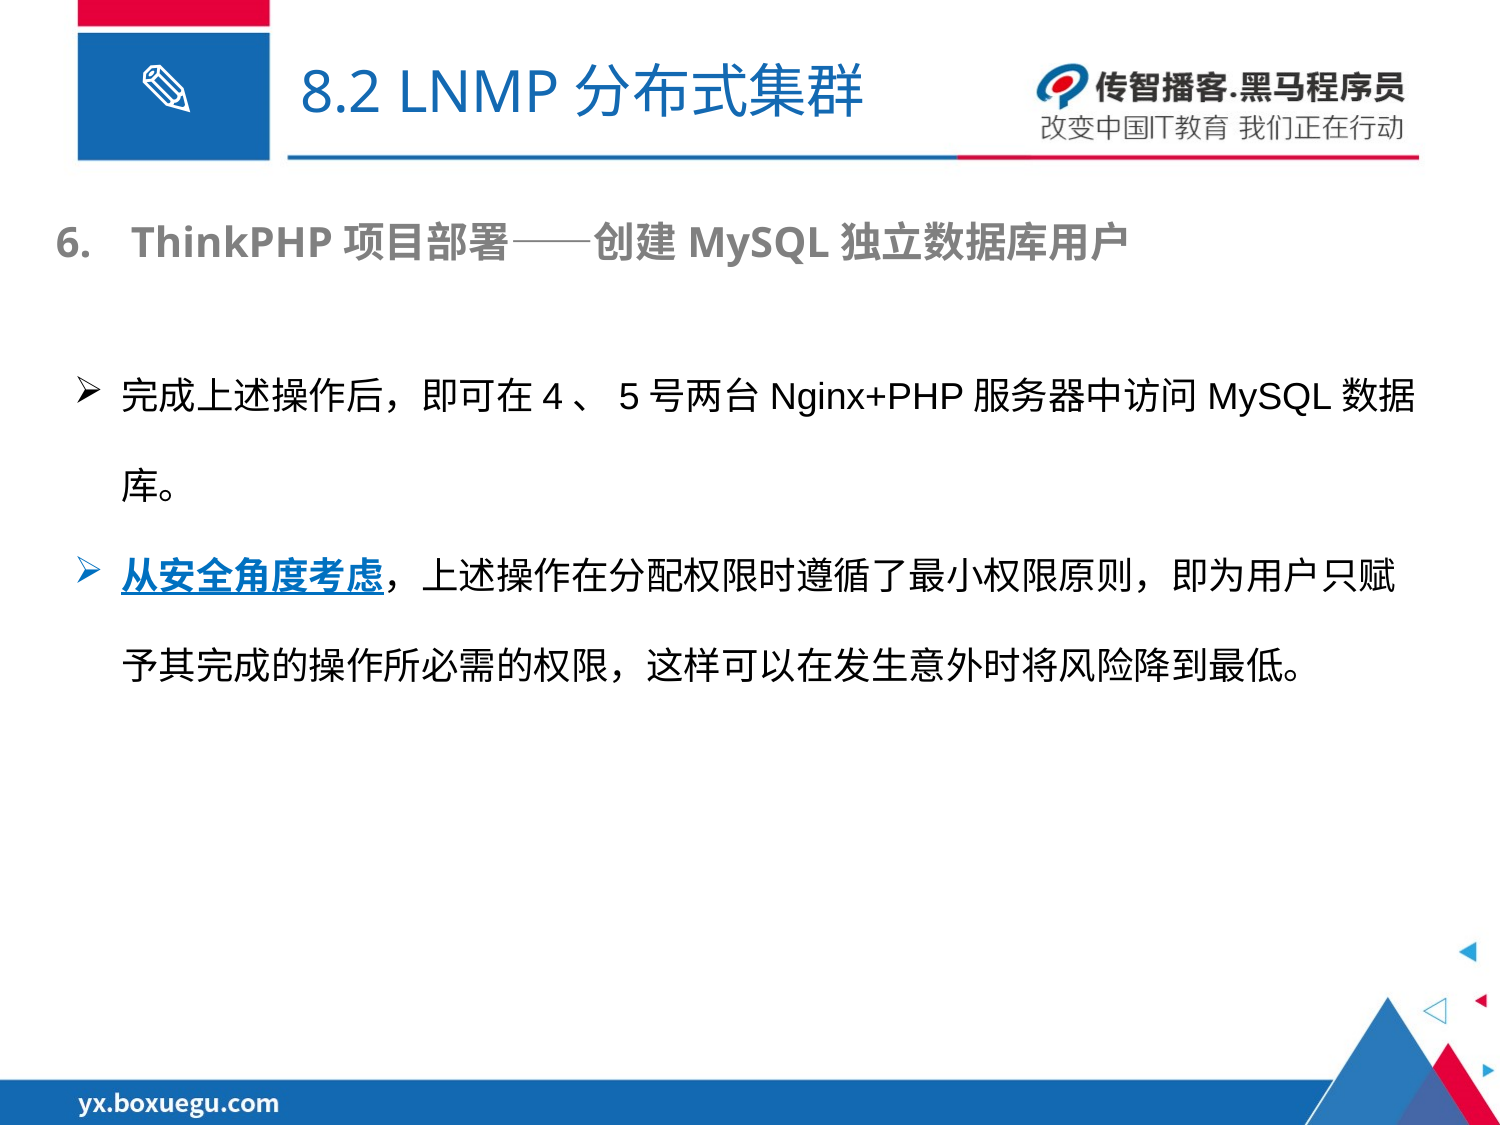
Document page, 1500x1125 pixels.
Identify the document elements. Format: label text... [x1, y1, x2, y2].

text_box 完成上述操作后，即可在4、5号两台Nginx+PHP服务器中访问MySQL数据库。 从安全角度考虑，上述操作在分配权限时遵循了最小权限原则，即为用户只赋予其完成的操作所必需的权限，这样可以在发生意外时将风险降到最低。 [59, 319, 1438, 695]
title 8.2 LNMP分布式集群 [285, 25, 1137, 153]
picture [0, 0, 1500, 1125]
text_box ThinkPHP项目部署——创建MySQL独立数据库用户 [41, 208, 1424, 274]
